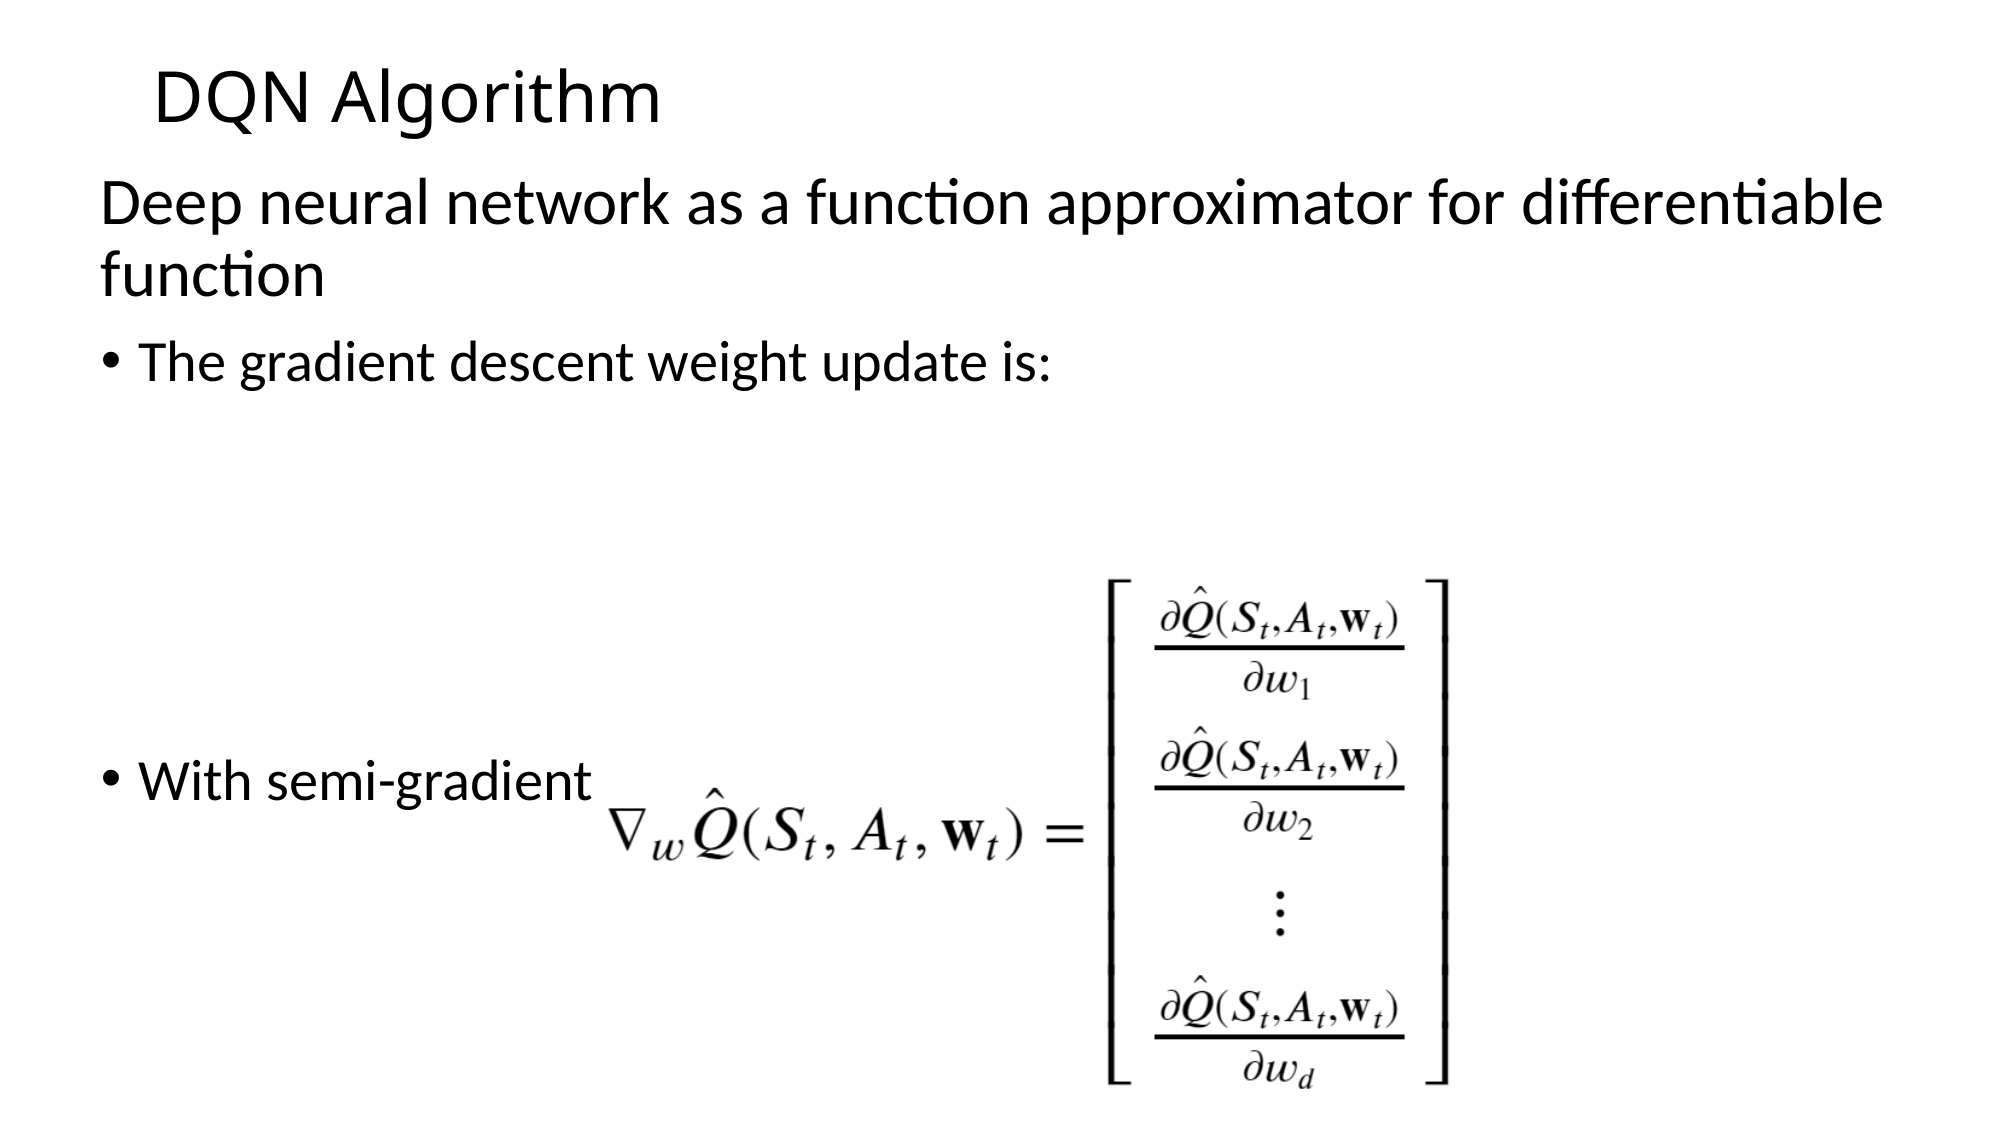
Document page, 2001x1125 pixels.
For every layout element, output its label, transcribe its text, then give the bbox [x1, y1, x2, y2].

title DQN Algorithm [137, 53, 1863, 146]
picture [605, 568, 1459, 1095]
